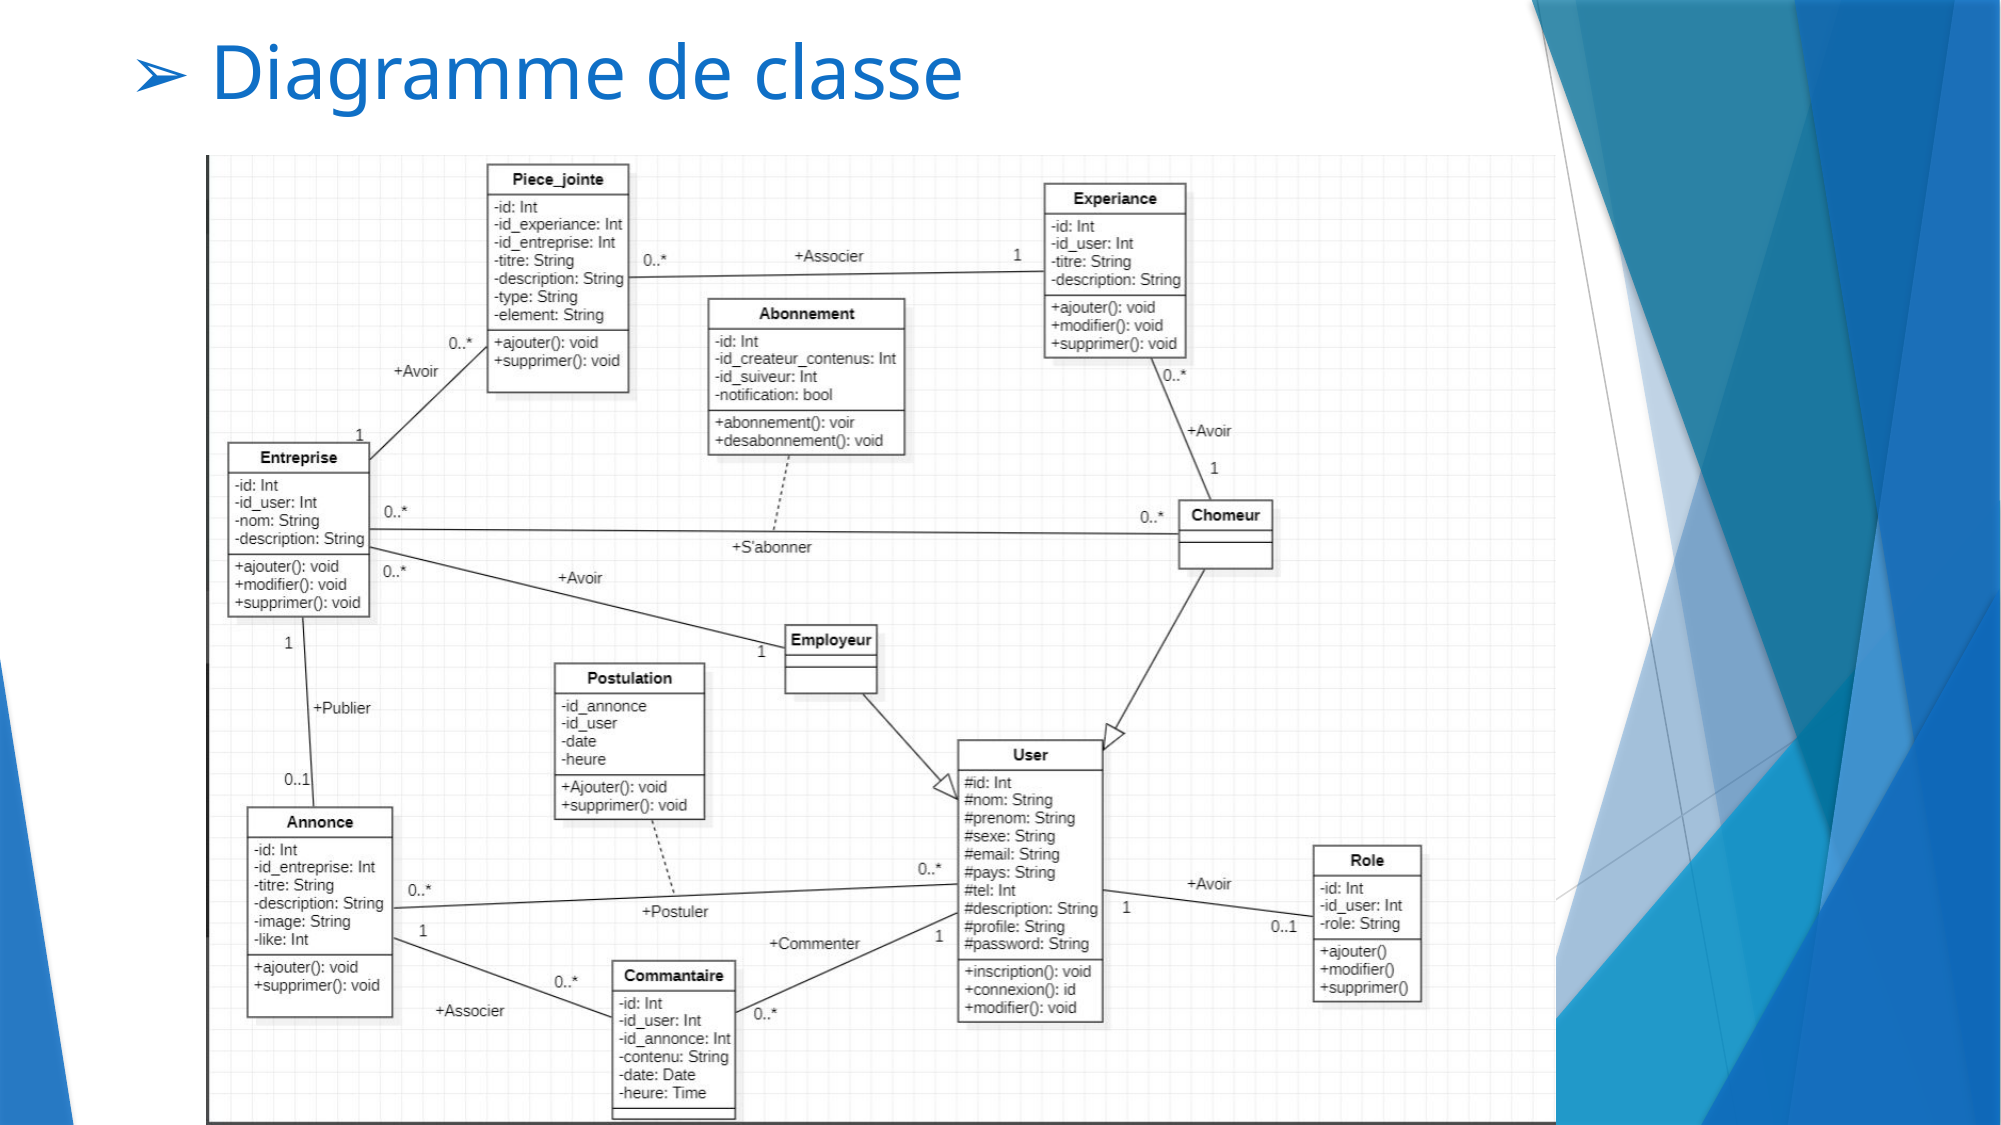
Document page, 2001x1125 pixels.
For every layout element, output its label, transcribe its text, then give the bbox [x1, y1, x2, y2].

title ➢ Diagramme de classe [113, 16, 1524, 156]
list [206, 155, 1556, 1125]
